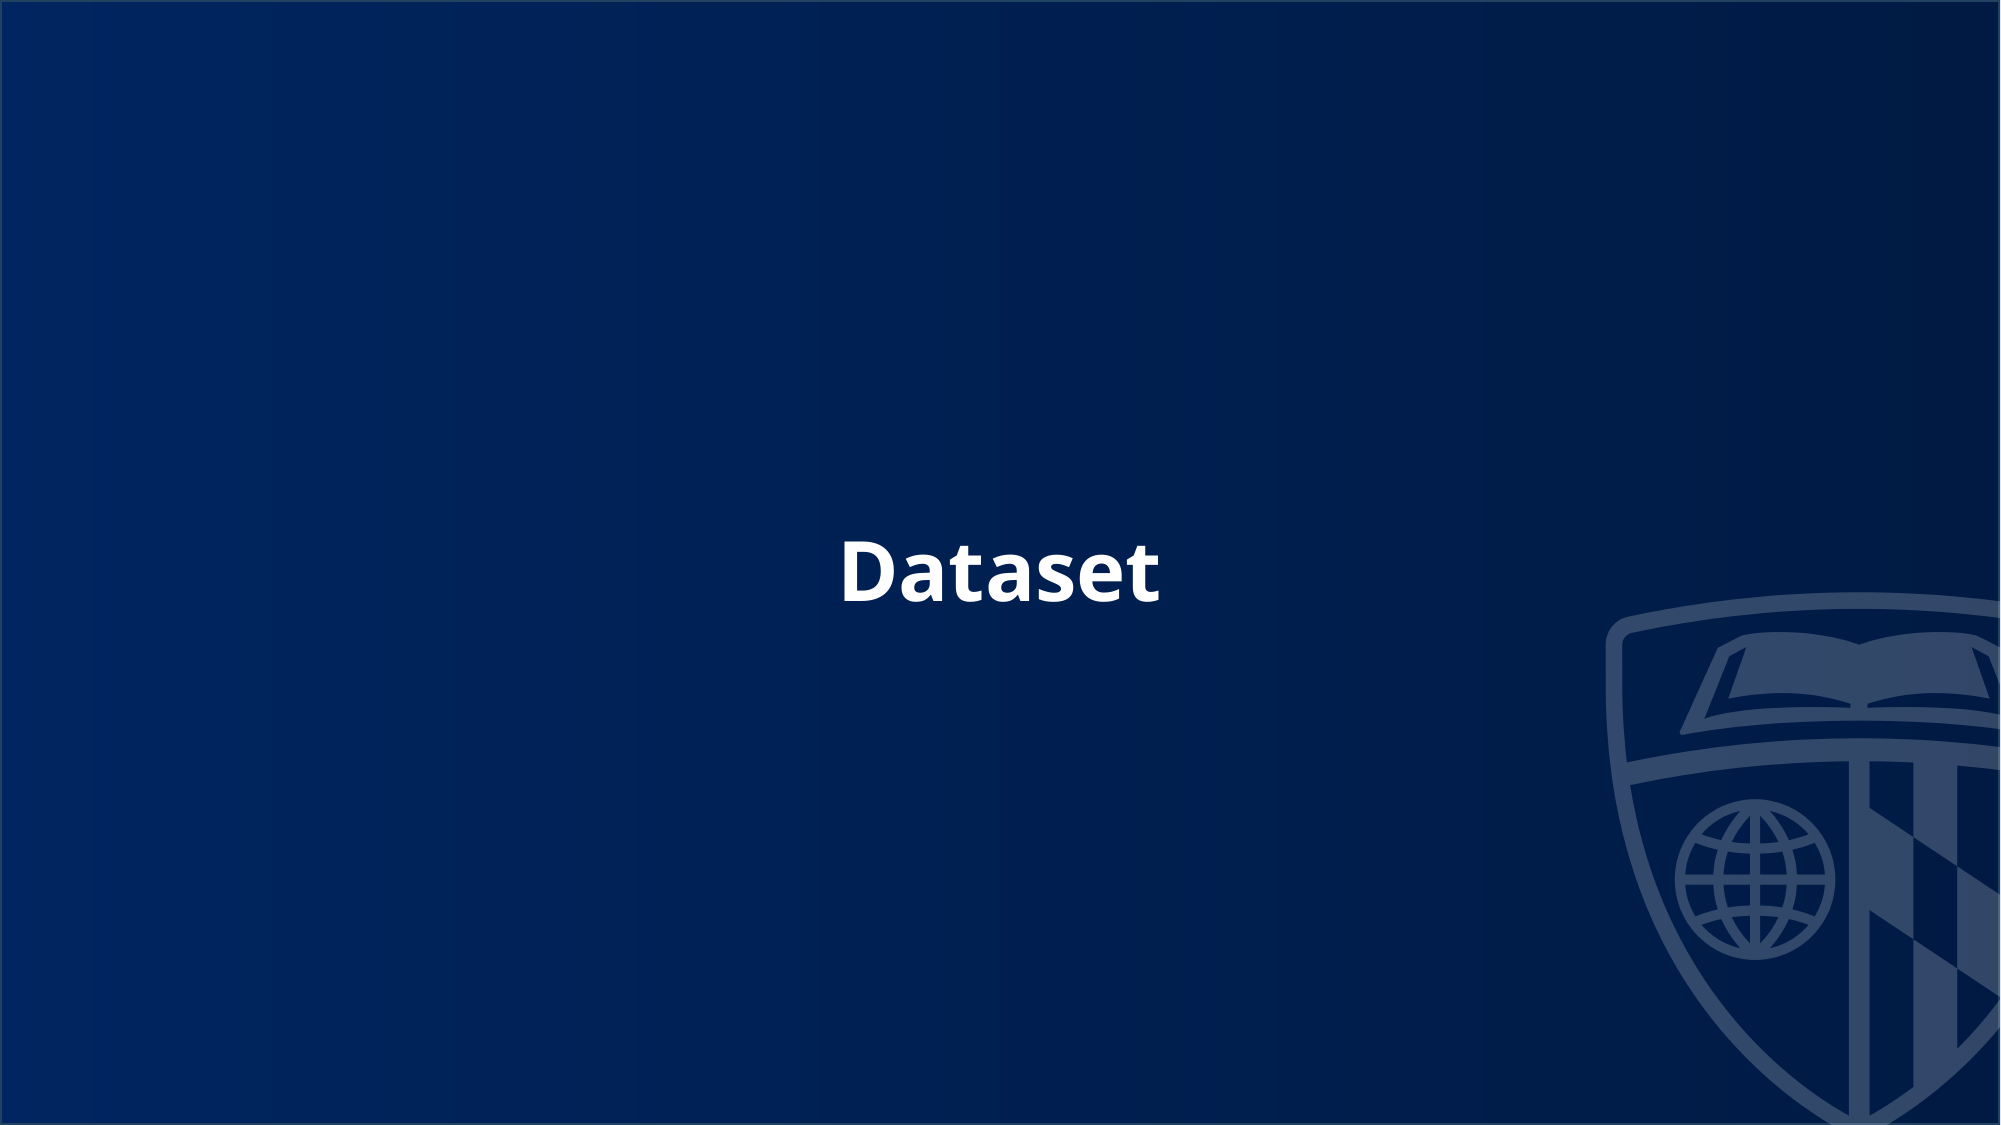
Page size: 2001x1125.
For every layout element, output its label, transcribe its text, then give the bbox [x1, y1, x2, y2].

title Dataset [138, 505, 1862, 620]
